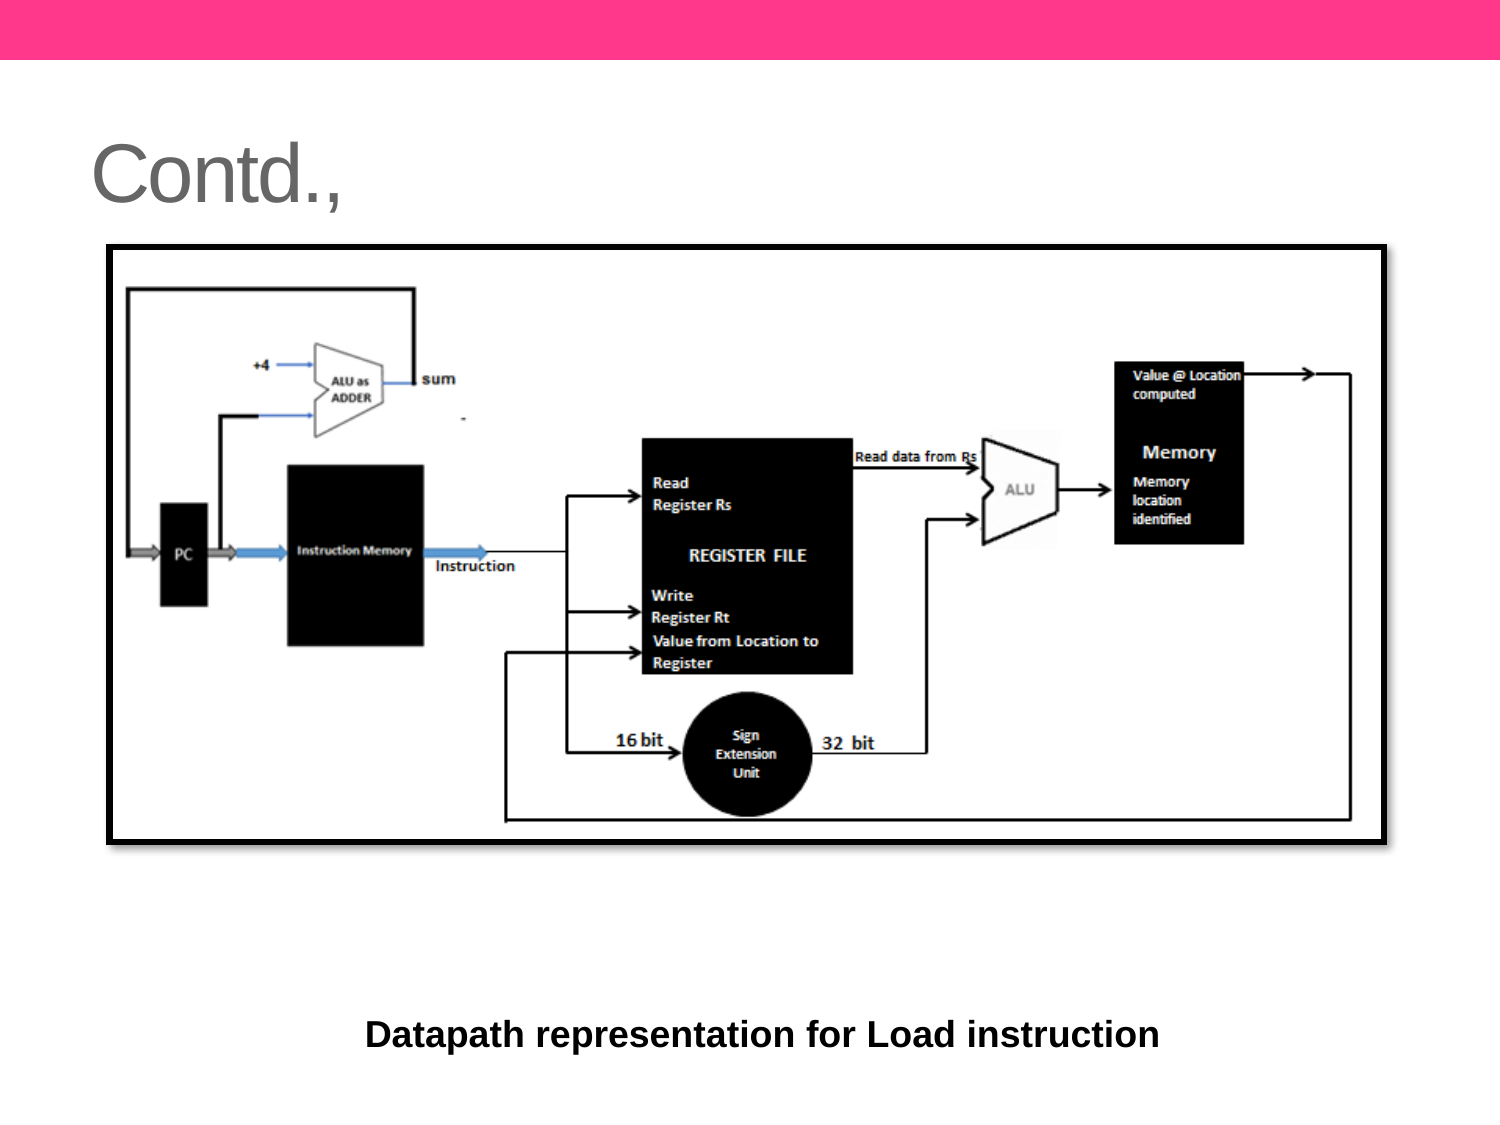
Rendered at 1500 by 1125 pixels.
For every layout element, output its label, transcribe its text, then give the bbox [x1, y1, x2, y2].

text_box Datapath representation for Load instruction [349, 1002, 1263, 1063]
title Contd., [75, 87, 1425, 250]
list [112, 249, 1382, 840]
